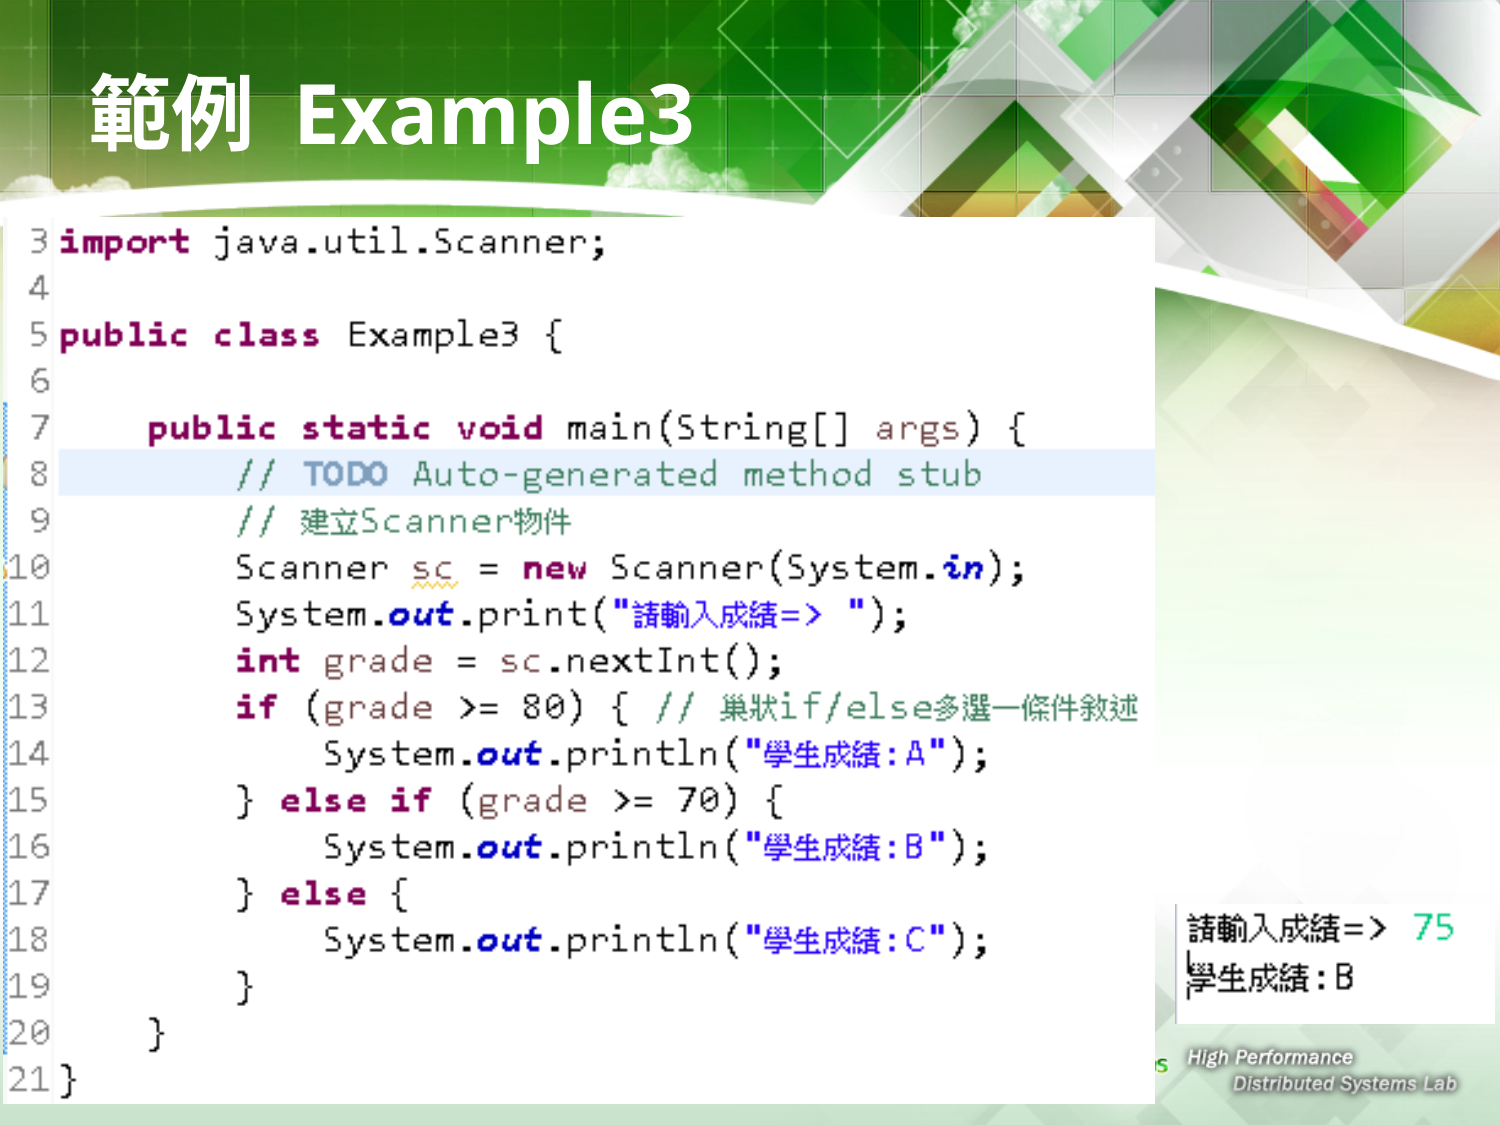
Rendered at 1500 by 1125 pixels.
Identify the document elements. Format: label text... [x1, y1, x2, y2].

picture [0, 0, 1500, 1125]
title 範例 Example3 [73, 19, 1424, 204]
